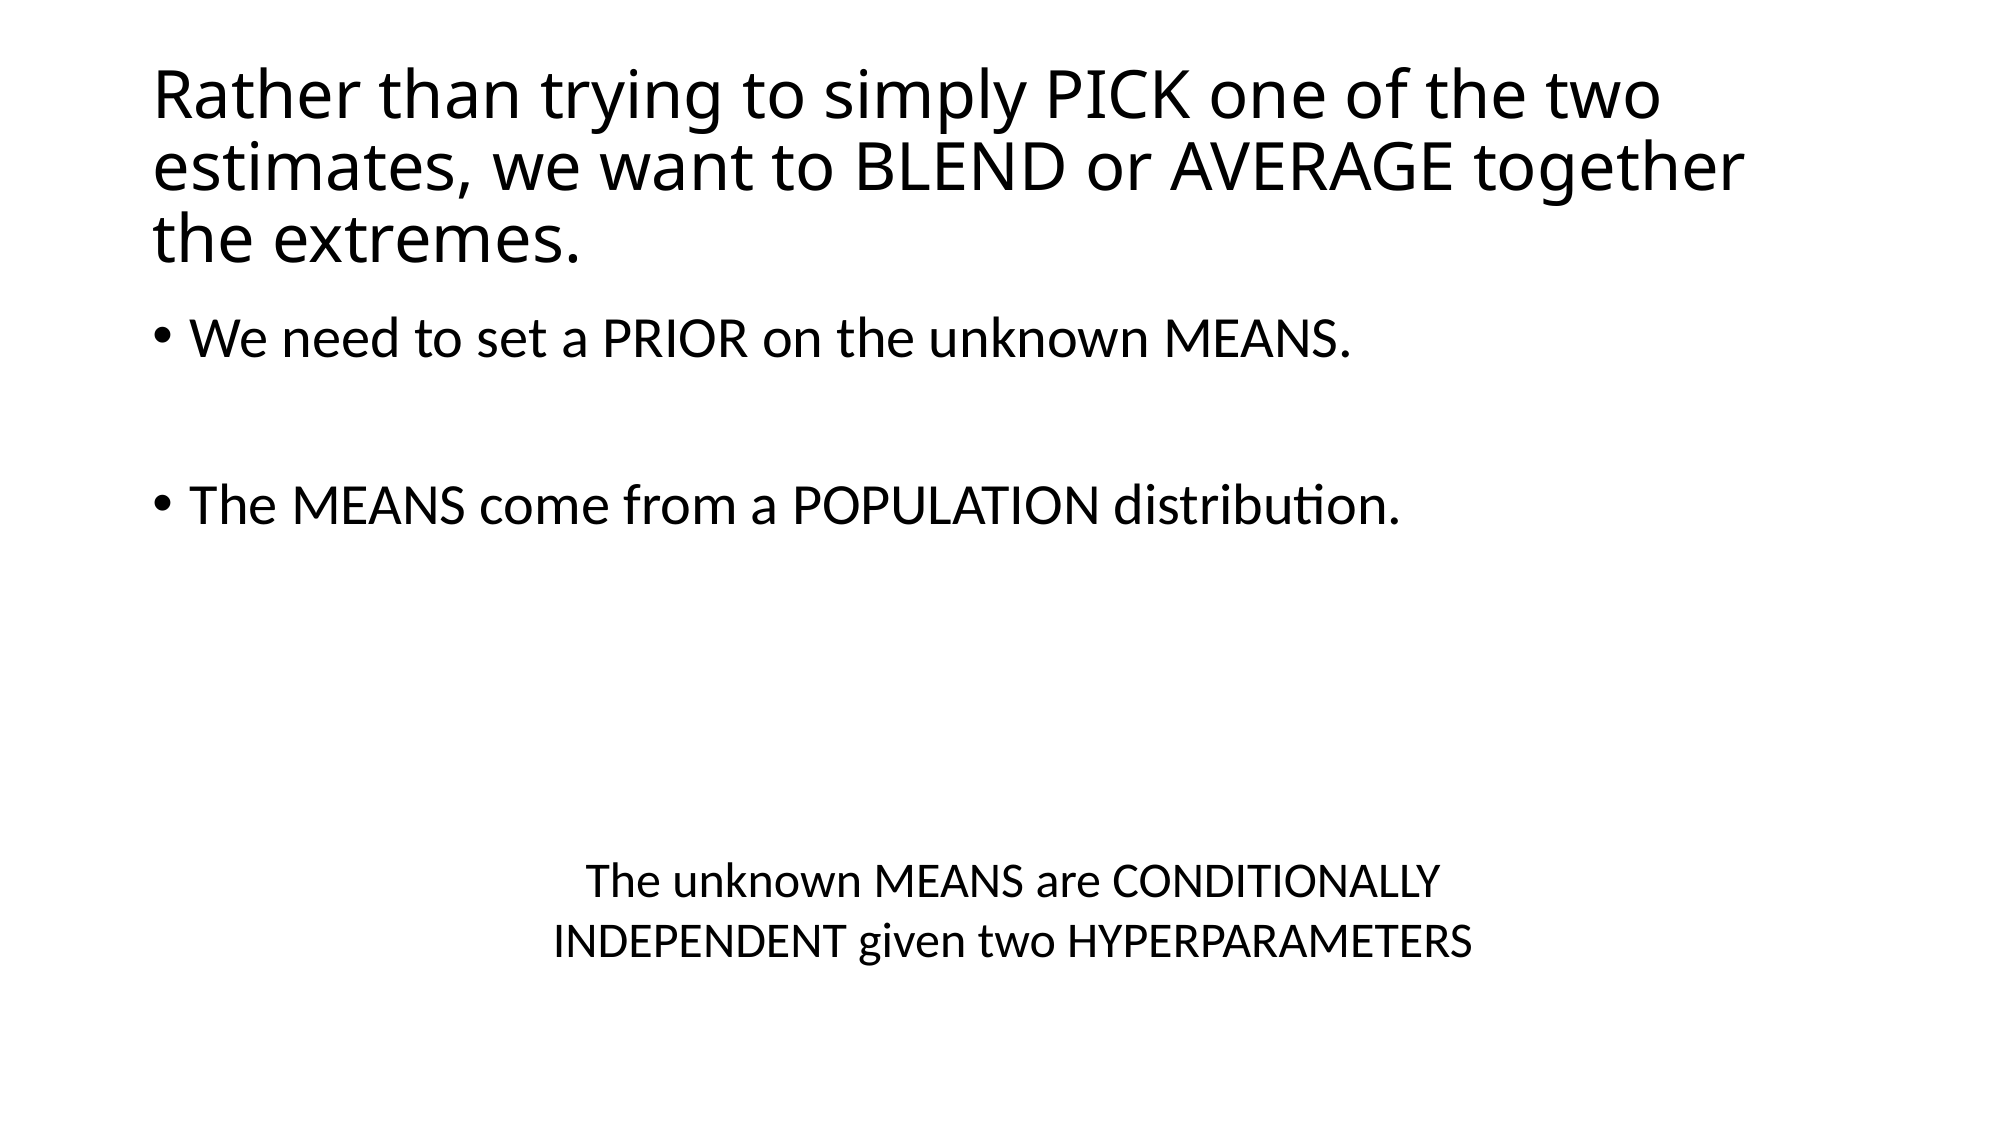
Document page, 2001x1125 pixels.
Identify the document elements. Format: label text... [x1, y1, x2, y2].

text_box The unknown MEANS are CONDITIONALLY INDEPENDENT given two HYPERPARAMETERS [496, 839, 1530, 975]
title Rather than trying to simply PICK one of the two estimates, we want to BLEND or AVERAGE together the extremes. [137, 59, 1863, 278]
